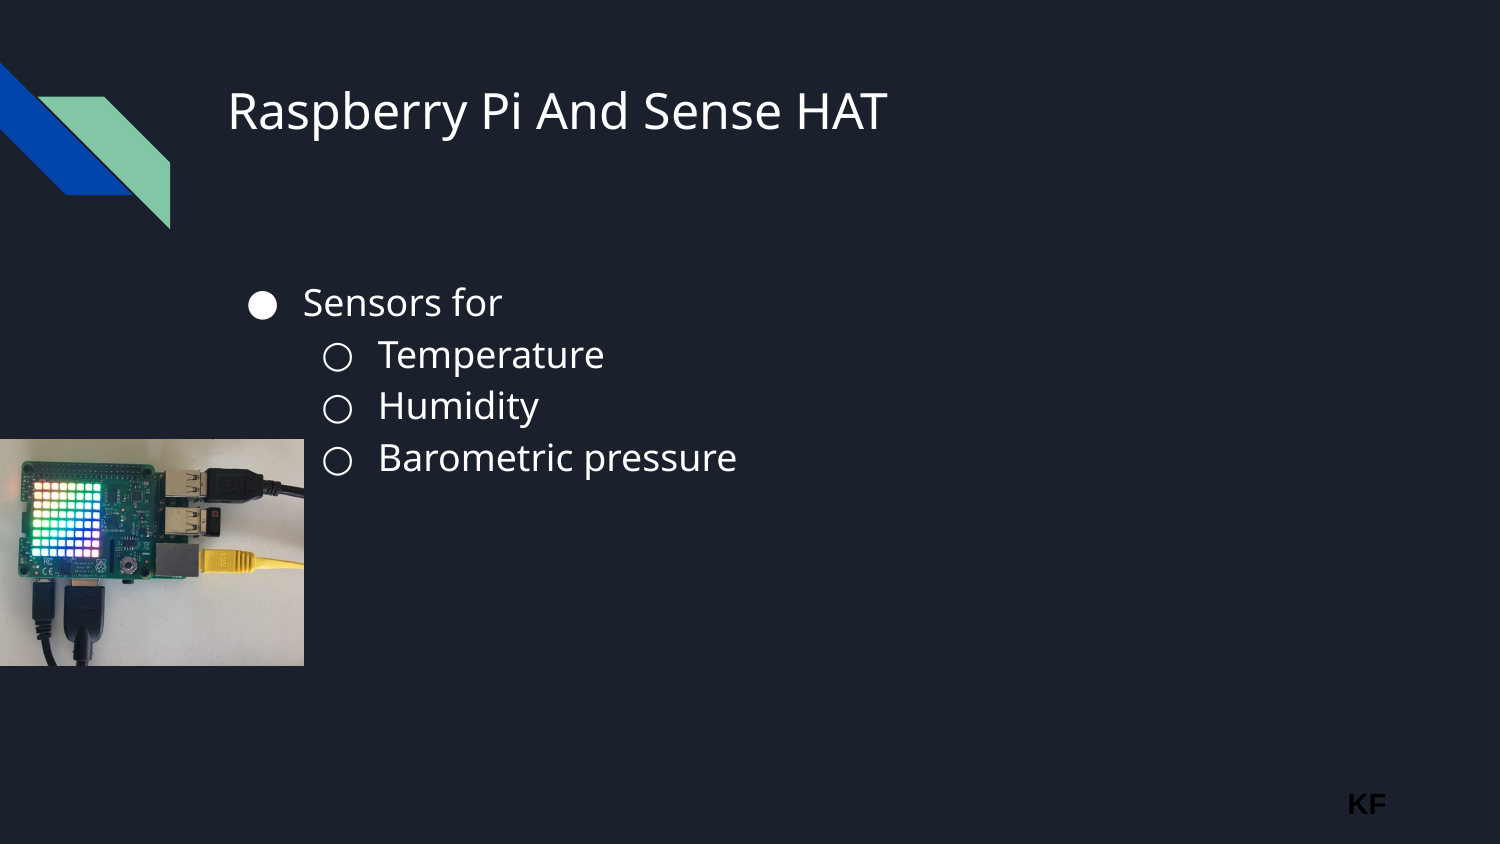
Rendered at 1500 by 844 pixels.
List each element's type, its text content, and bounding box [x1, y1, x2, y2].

title Raspberry Pi And Sense HAT [212, 64, 1368, 215]
text_box KF [1332, 770, 1470, 832]
picture [0, 439, 304, 666]
list Sensors for Temperature Humidity Barometric pressure [212, 257, 1368, 735]
